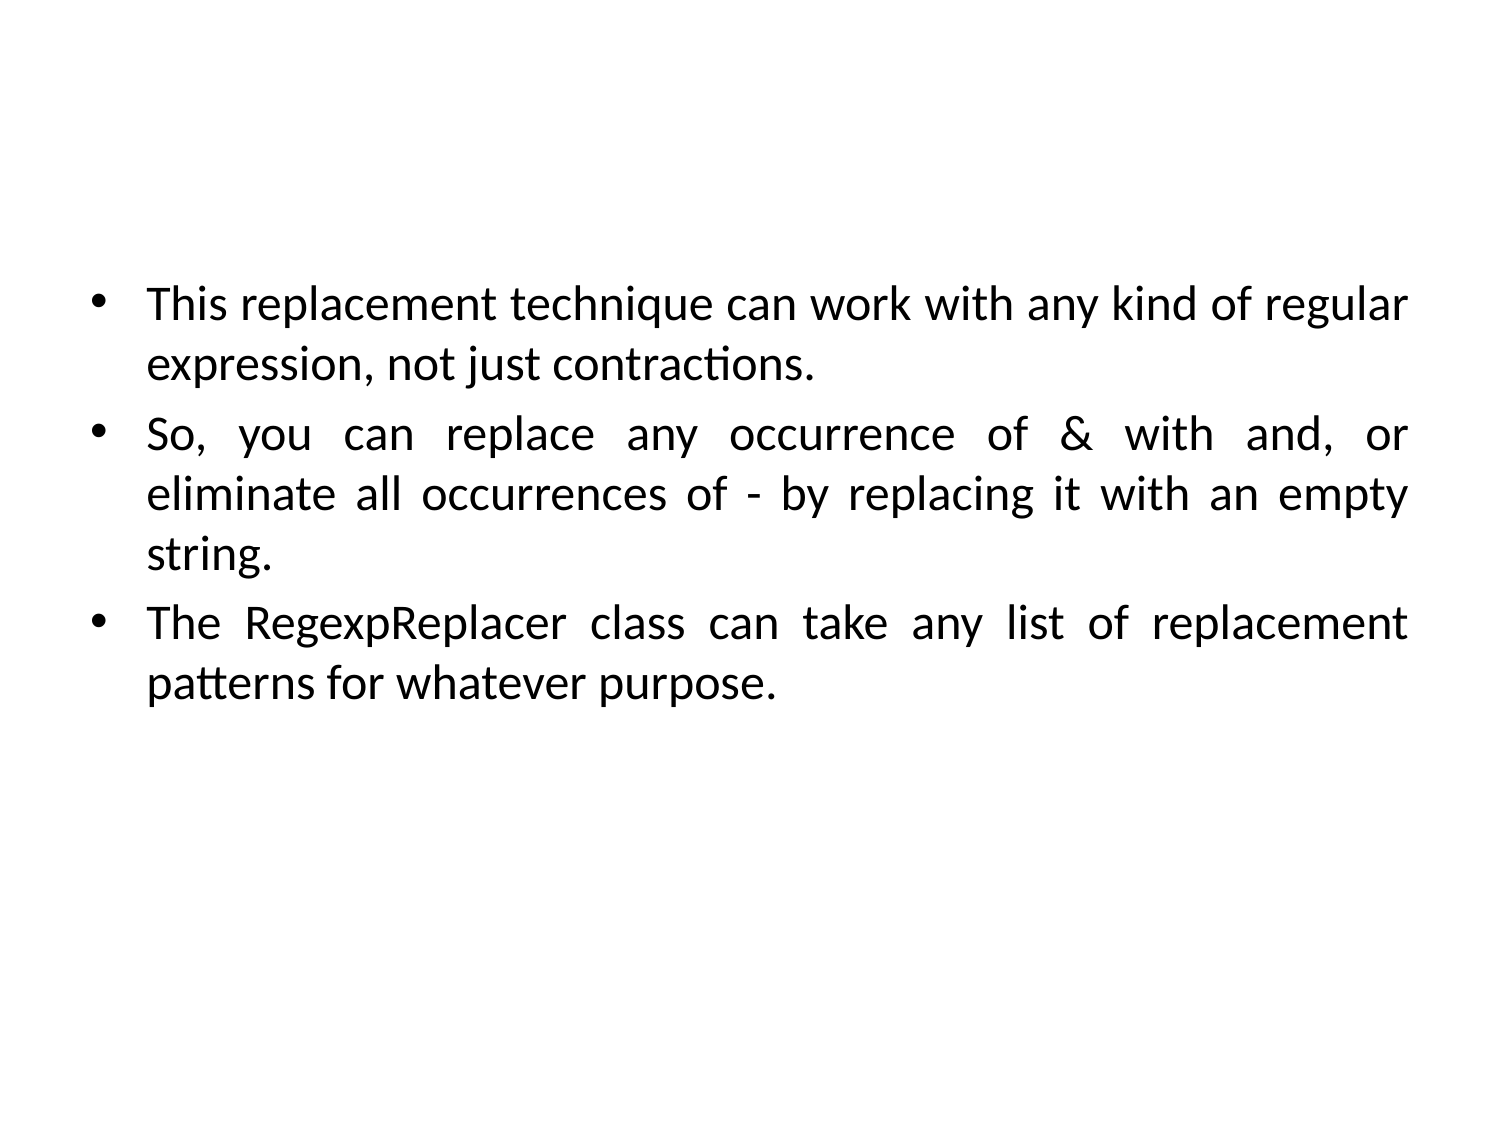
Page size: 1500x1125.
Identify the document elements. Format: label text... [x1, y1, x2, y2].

list This replacement technique can work with any kind of regular expression, not just contractions. So, you can replace any occurrence of & with and, or eliminate all occurrences of - by replacing it with an empty string. The RegexpReplacer class can take any list of replacement patterns for whatever purpose. [75, 262, 1425, 1005]
